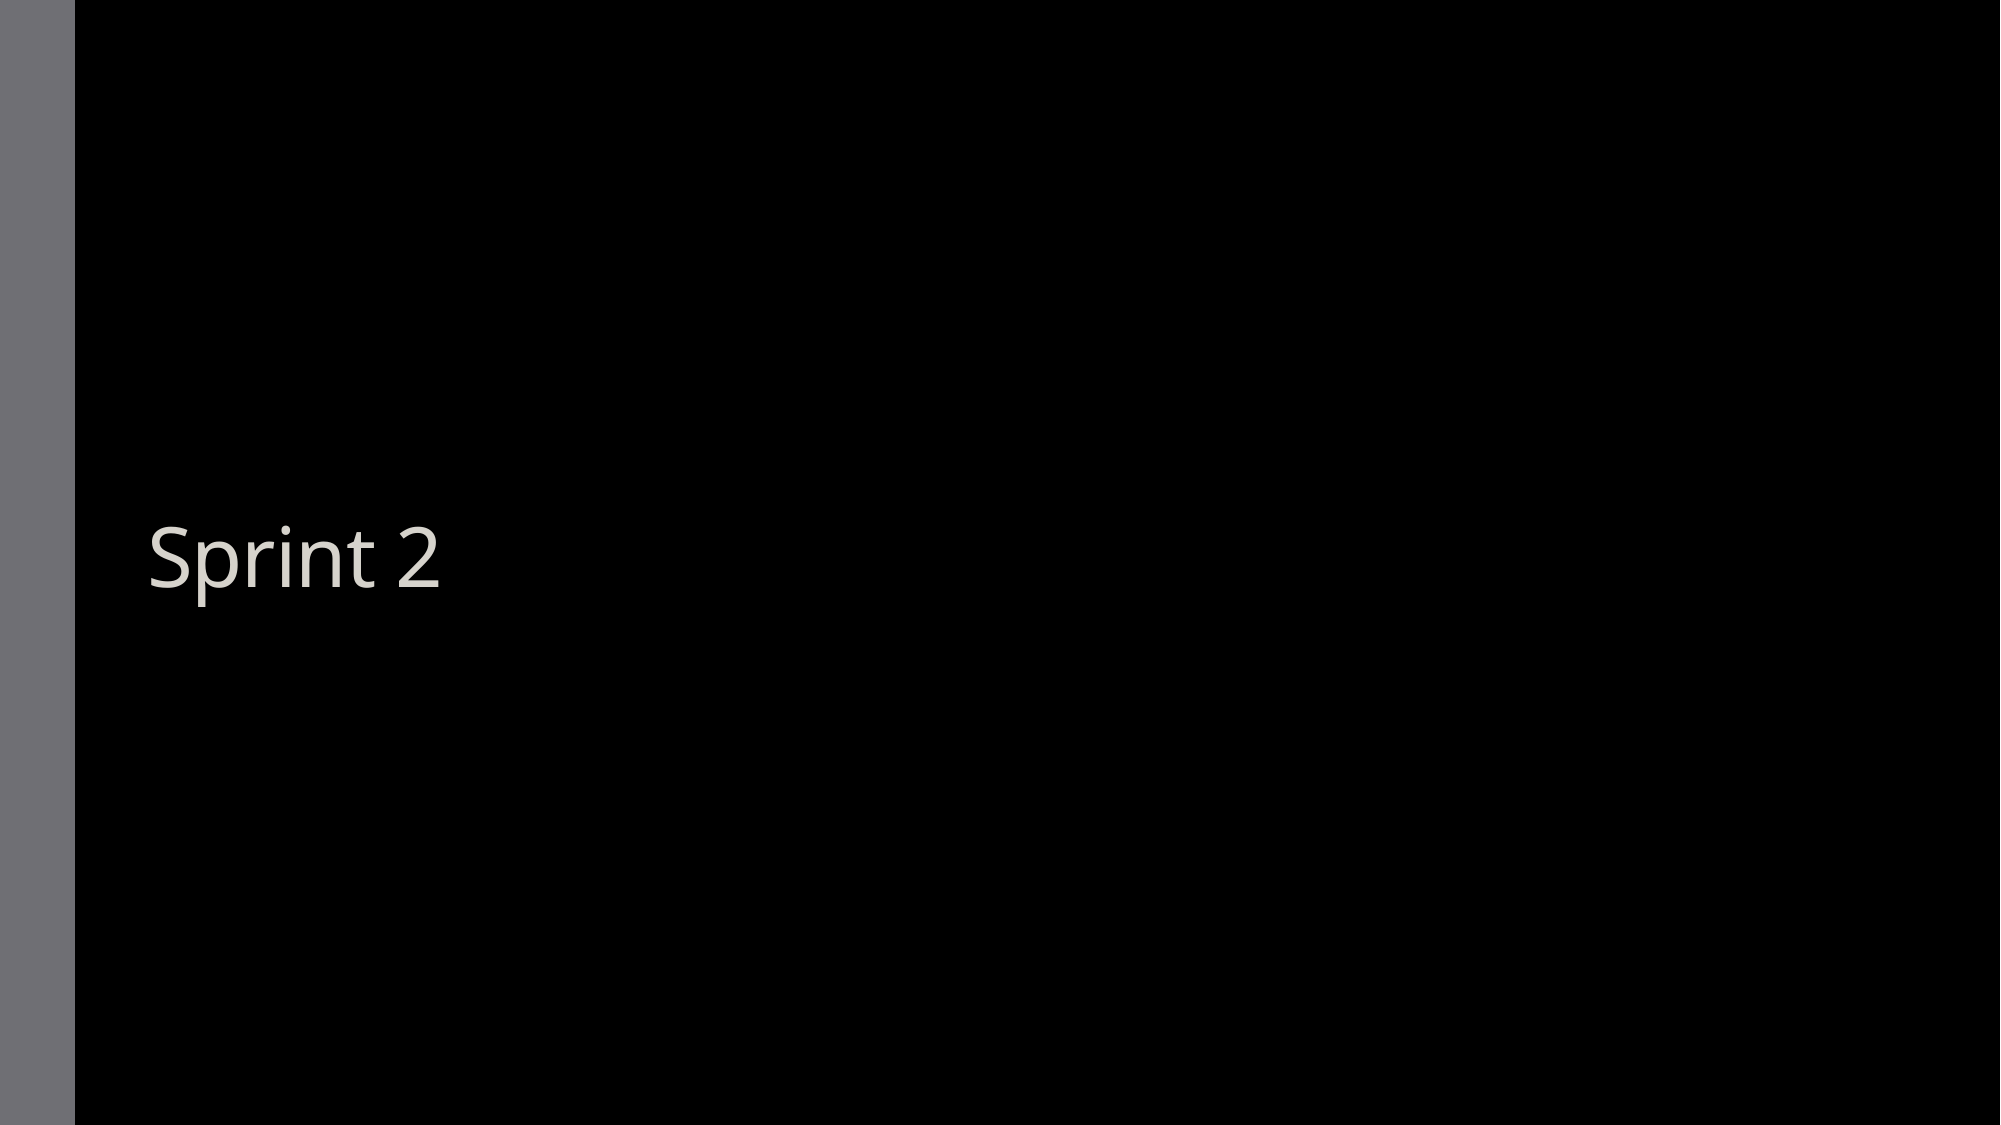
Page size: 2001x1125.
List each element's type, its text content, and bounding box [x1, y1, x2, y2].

title Sprint 2 [131, 173, 1077, 952]
